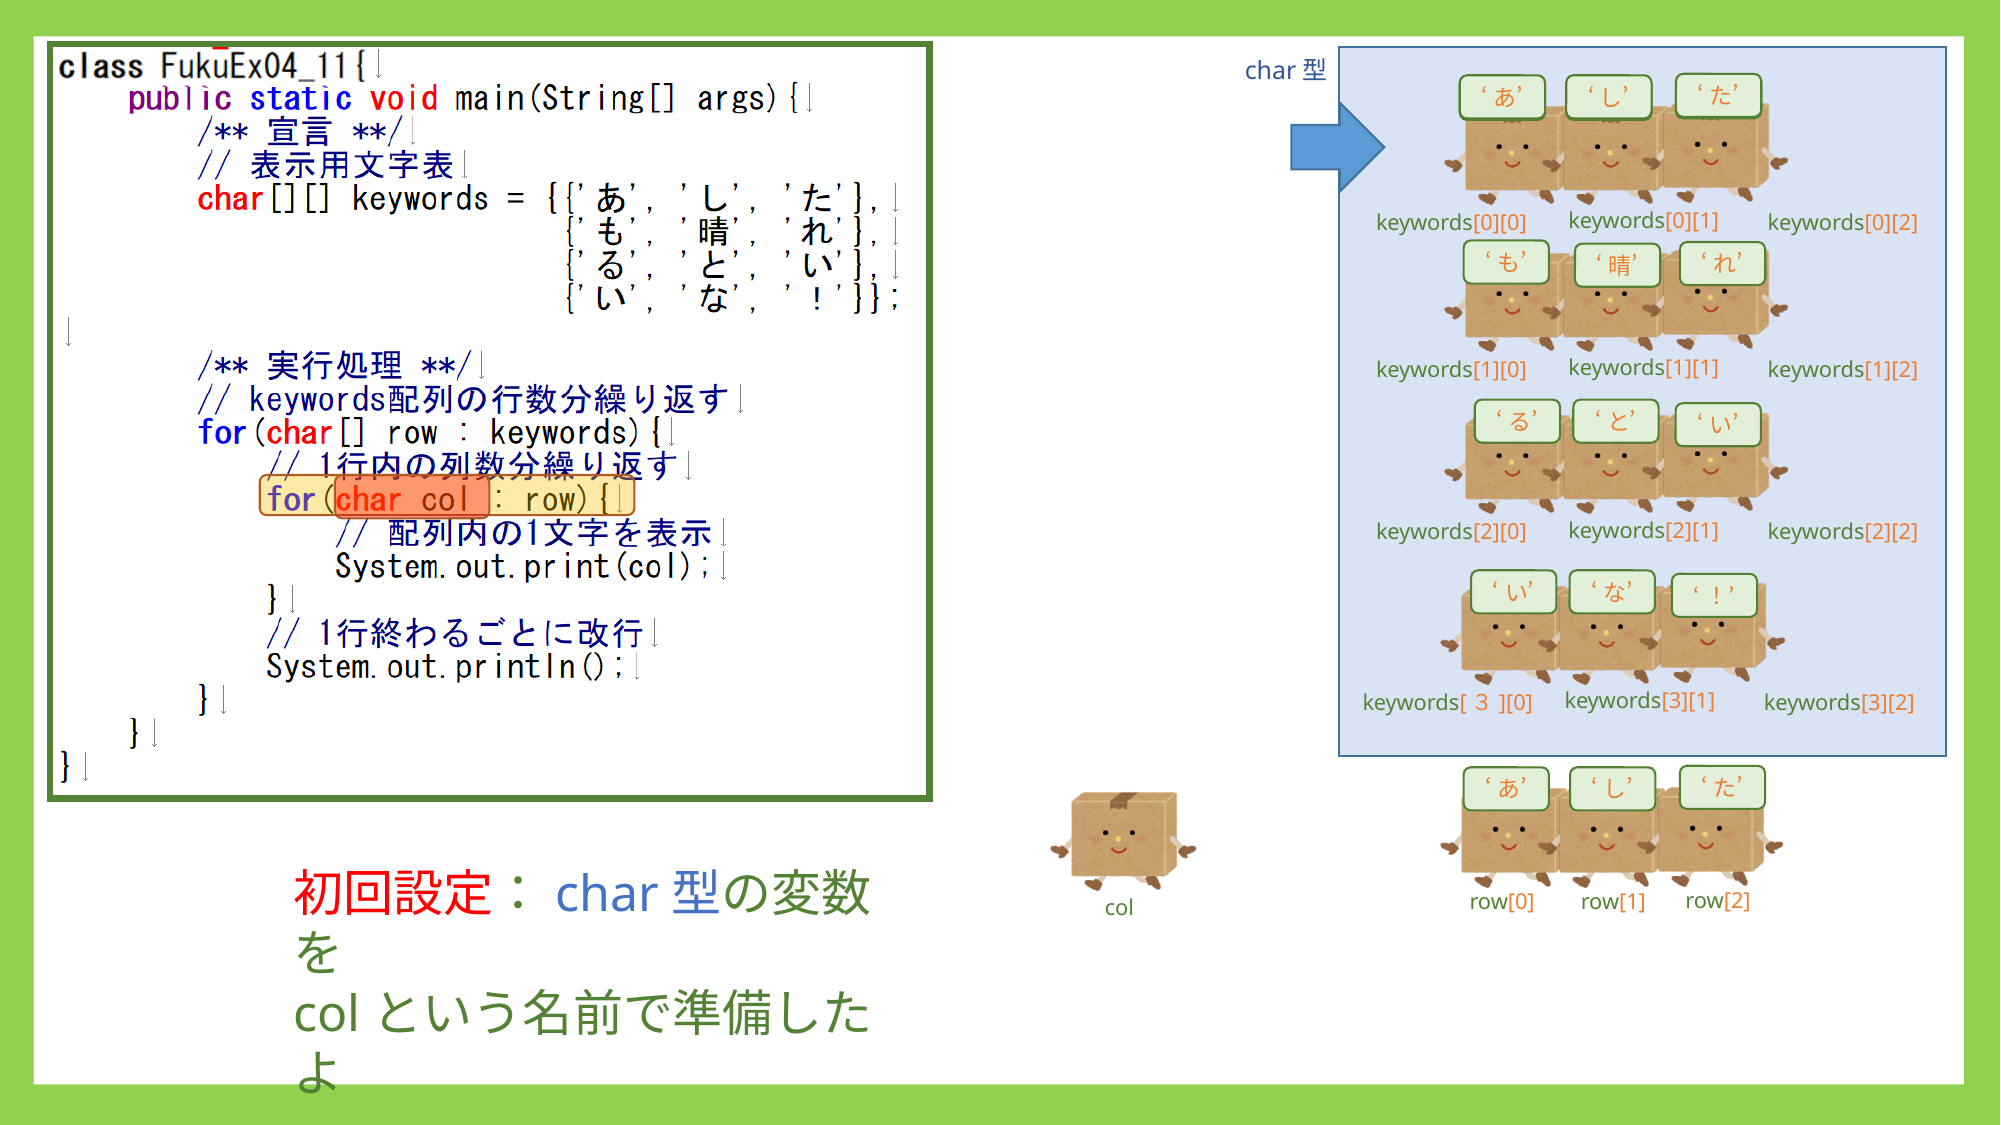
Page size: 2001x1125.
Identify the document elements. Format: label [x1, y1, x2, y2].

text_box [49, 43, 931, 799]
picture [55, 47, 905, 784]
text_box [1230, 46, 1947, 757]
picture [1438, 388, 1792, 530]
picture [1435, 762, 1787, 904]
text_box [1454, 904, 1550, 922]
picture [1435, 558, 1789, 701]
text_box [1670, 903, 1766, 921]
text_box [1089, 907, 1149, 927]
text_box [1566, 904, 1662, 922]
picture [1438, 78, 1792, 221]
picture [1045, 767, 1200, 907]
picture [1438, 225, 1792, 368]
text_box [278, 853, 930, 1109]
